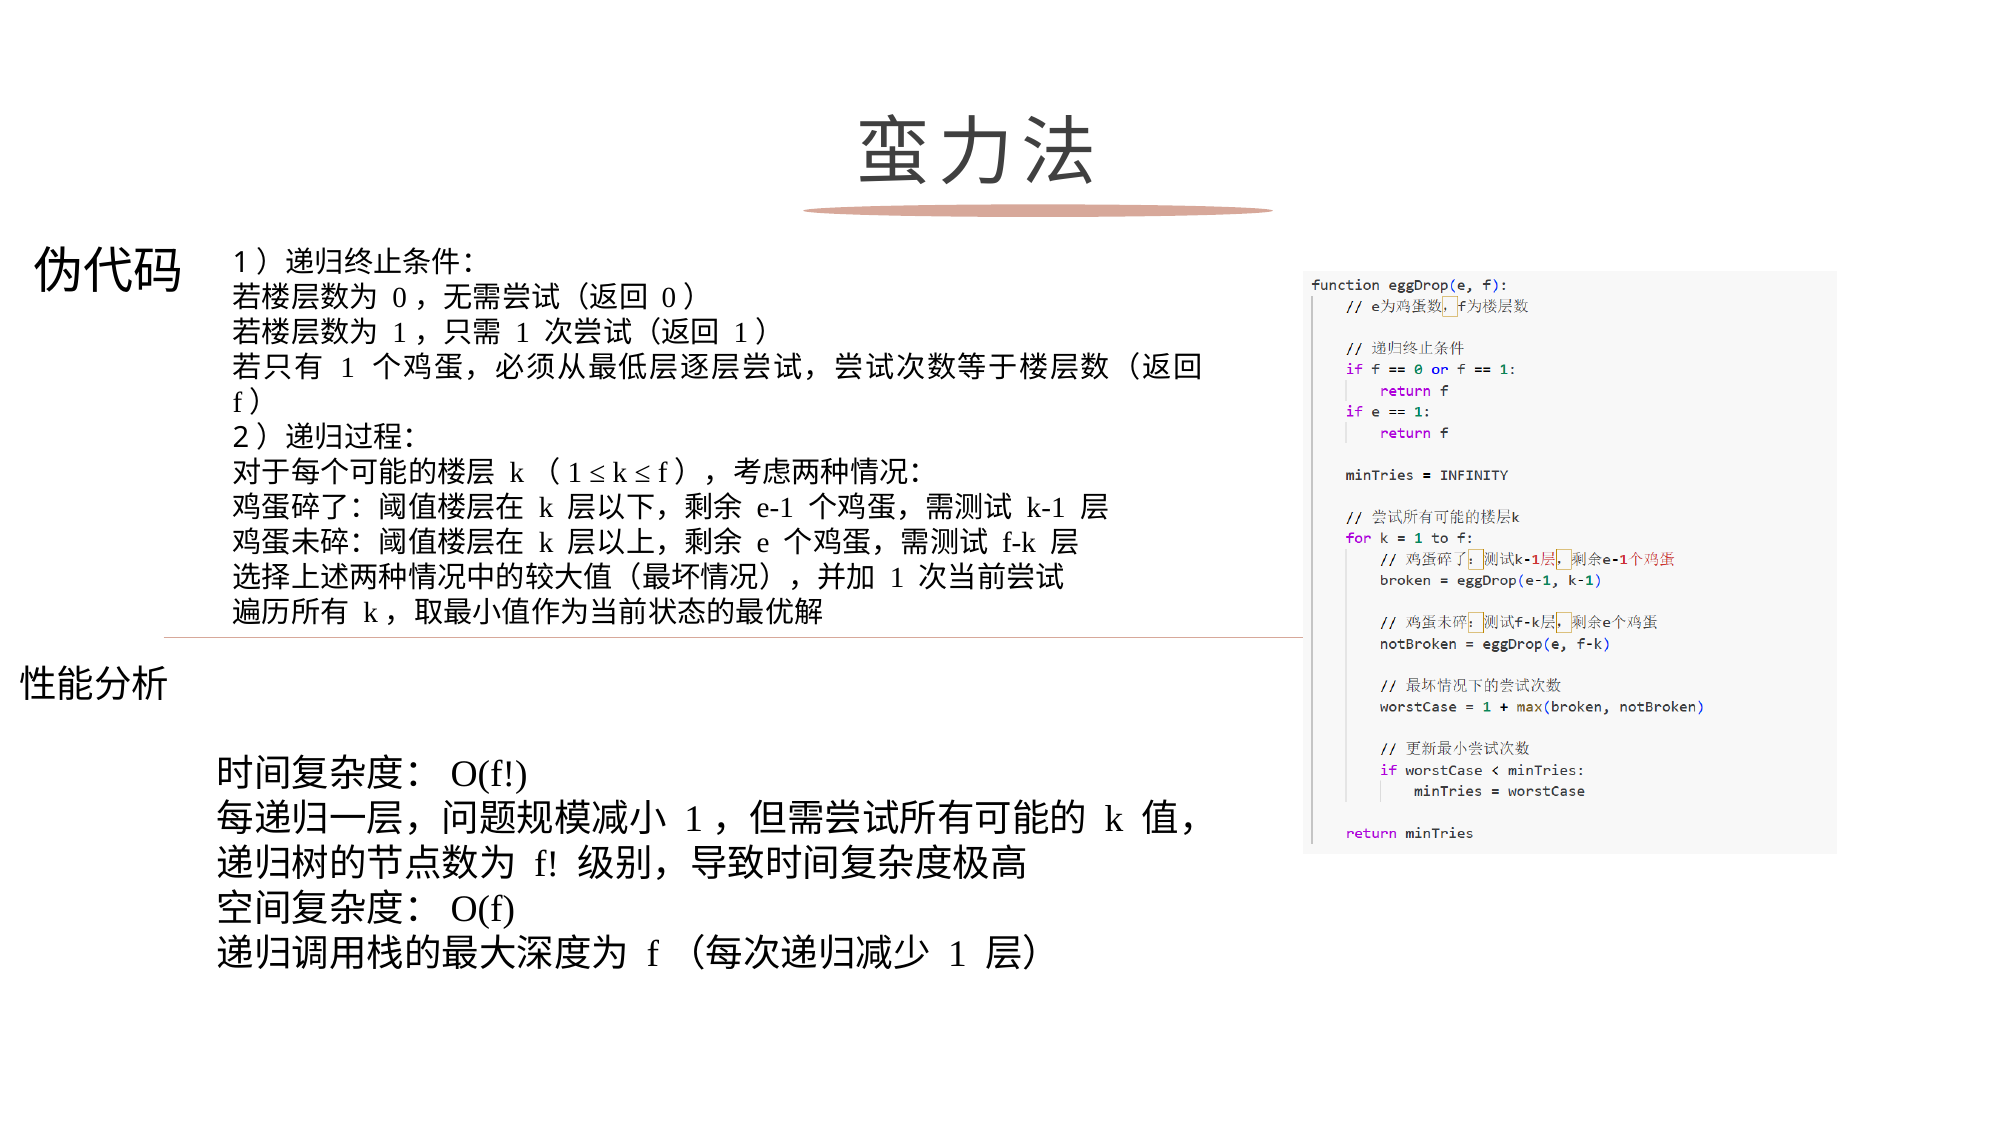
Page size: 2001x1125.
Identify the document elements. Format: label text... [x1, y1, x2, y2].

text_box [803, 96, 1350, 217]
text_box 1）递归终止条件： 若楼层数为 0，无需尝试（返回 0） 若楼层数为 1，只需 1 次尝试（返回 1） 若只有 1 个鸡蛋，必须从最低层逐层尝试，尝试次数等于楼层数（返回 f） 2）递归过程： 对于每个可能的楼层 k（1 ≤ k ≤ f），考虑两种情况： 鸡蛋碎了：阈值楼层在 k 层以下，剩余 e-1 个鸡蛋，需测试 k-1 层 鸡蛋未碎：阈值楼层在 k 层以上，剩余 e 个鸡蛋，需测试 f-k 层 选择上述两种情况中的较大值（最坏情况），并加 1 次当前尝试 遍历所有 k，取最小值作为当前状态的最优解 [218, 236, 1218, 636]
text_box 时间复杂度：O(f!) 每递归一层，问题规模减小 1，但需尝试所有可能的 k 值，递归树的节点数为 f! 级别，导致时间复杂度极高 空间复杂度：O(f) 递归调用栈的最大深度为 f（每次递归减少 1 层） [201, 741, 1232, 982]
text_box 伪代码 [0, 236, 218, 308]
text_box 性能分析 [0, 656, 595, 714]
picture [1303, 271, 1837, 854]
